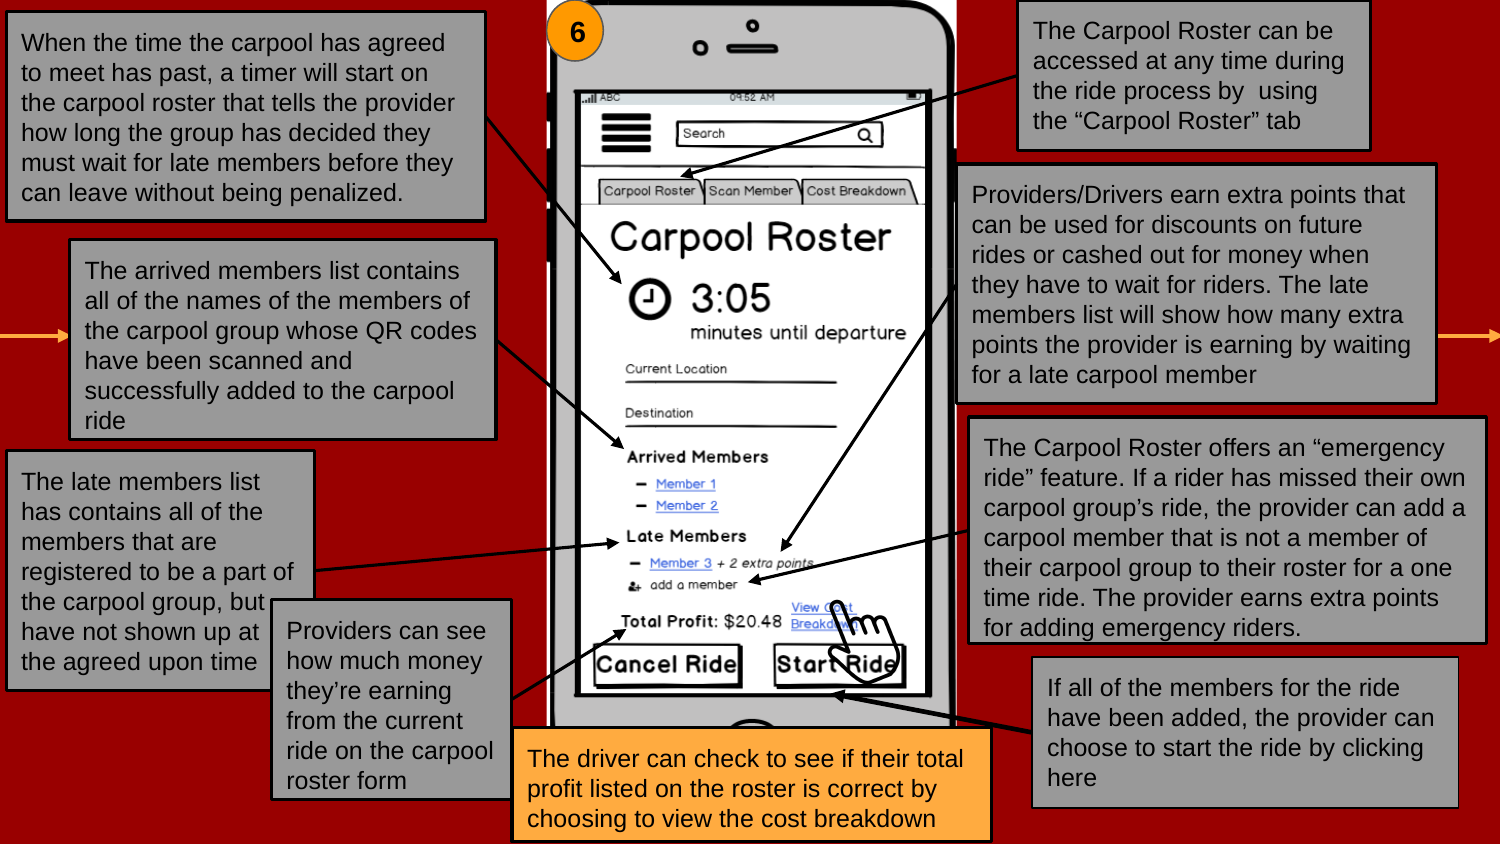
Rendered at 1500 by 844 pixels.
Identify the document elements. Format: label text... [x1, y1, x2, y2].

text_box The Carpool Roster can be accessed at any time during the ride process by using the “Carpool Roster” tab [1017, 0, 1371, 151]
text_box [511, 628, 627, 700]
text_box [780, 283, 958, 528]
text_box The Carpool Roster offers an “emergency ride” feature. If a rider has missed their own carpool group’s ride, the provider can add a carpool member that is not a member of their carpool group to their roster for a one time ride. The provider earns extra points for adding emergency riders. [968, 416, 1487, 644]
text_box The late members list has contains all of the members that are registered to be a part of the carpool group, but have not shown up at the agreed upon time [6, 450, 315, 691]
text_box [485, 116, 622, 285]
text_box Providers can see how much money they’re earning from the current ride on the carpool roster form [271, 599, 512, 800]
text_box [495, 339, 625, 450]
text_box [830, 693, 1033, 733]
text_box The arrived members list contains all of the names of the members of the carpool group whose QR codes have been scanned and successfully added to the carpool ride [69, 239, 497, 440]
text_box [747, 530, 969, 583]
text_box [679, 75, 1019, 177]
text_box The driver can check to see if their total profit listed on the roster is correct by choosing to view the cost breakdown [512, 727, 992, 842]
text_box Providers/Drivers earn extra points that can be used for discounts on future rides or cashed out for money when they have to wait for riders. The late members list will show how many extra points the provider is earning by waiting for a late carpool member [962, 163, 1437, 404]
text_box When the time the carpool has agreed to meet has past, a timer will start on the carpool roster that tells the provider how long the group has decided they must wait for late members before they can leave without being penalized. [6, 11, 486, 222]
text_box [314, 542, 620, 571]
picture [546, 0, 957, 794]
text_box If all of the members for the ride have been added, the provider can choose to start the ride by clicking here [1031, 656, 1459, 808]
